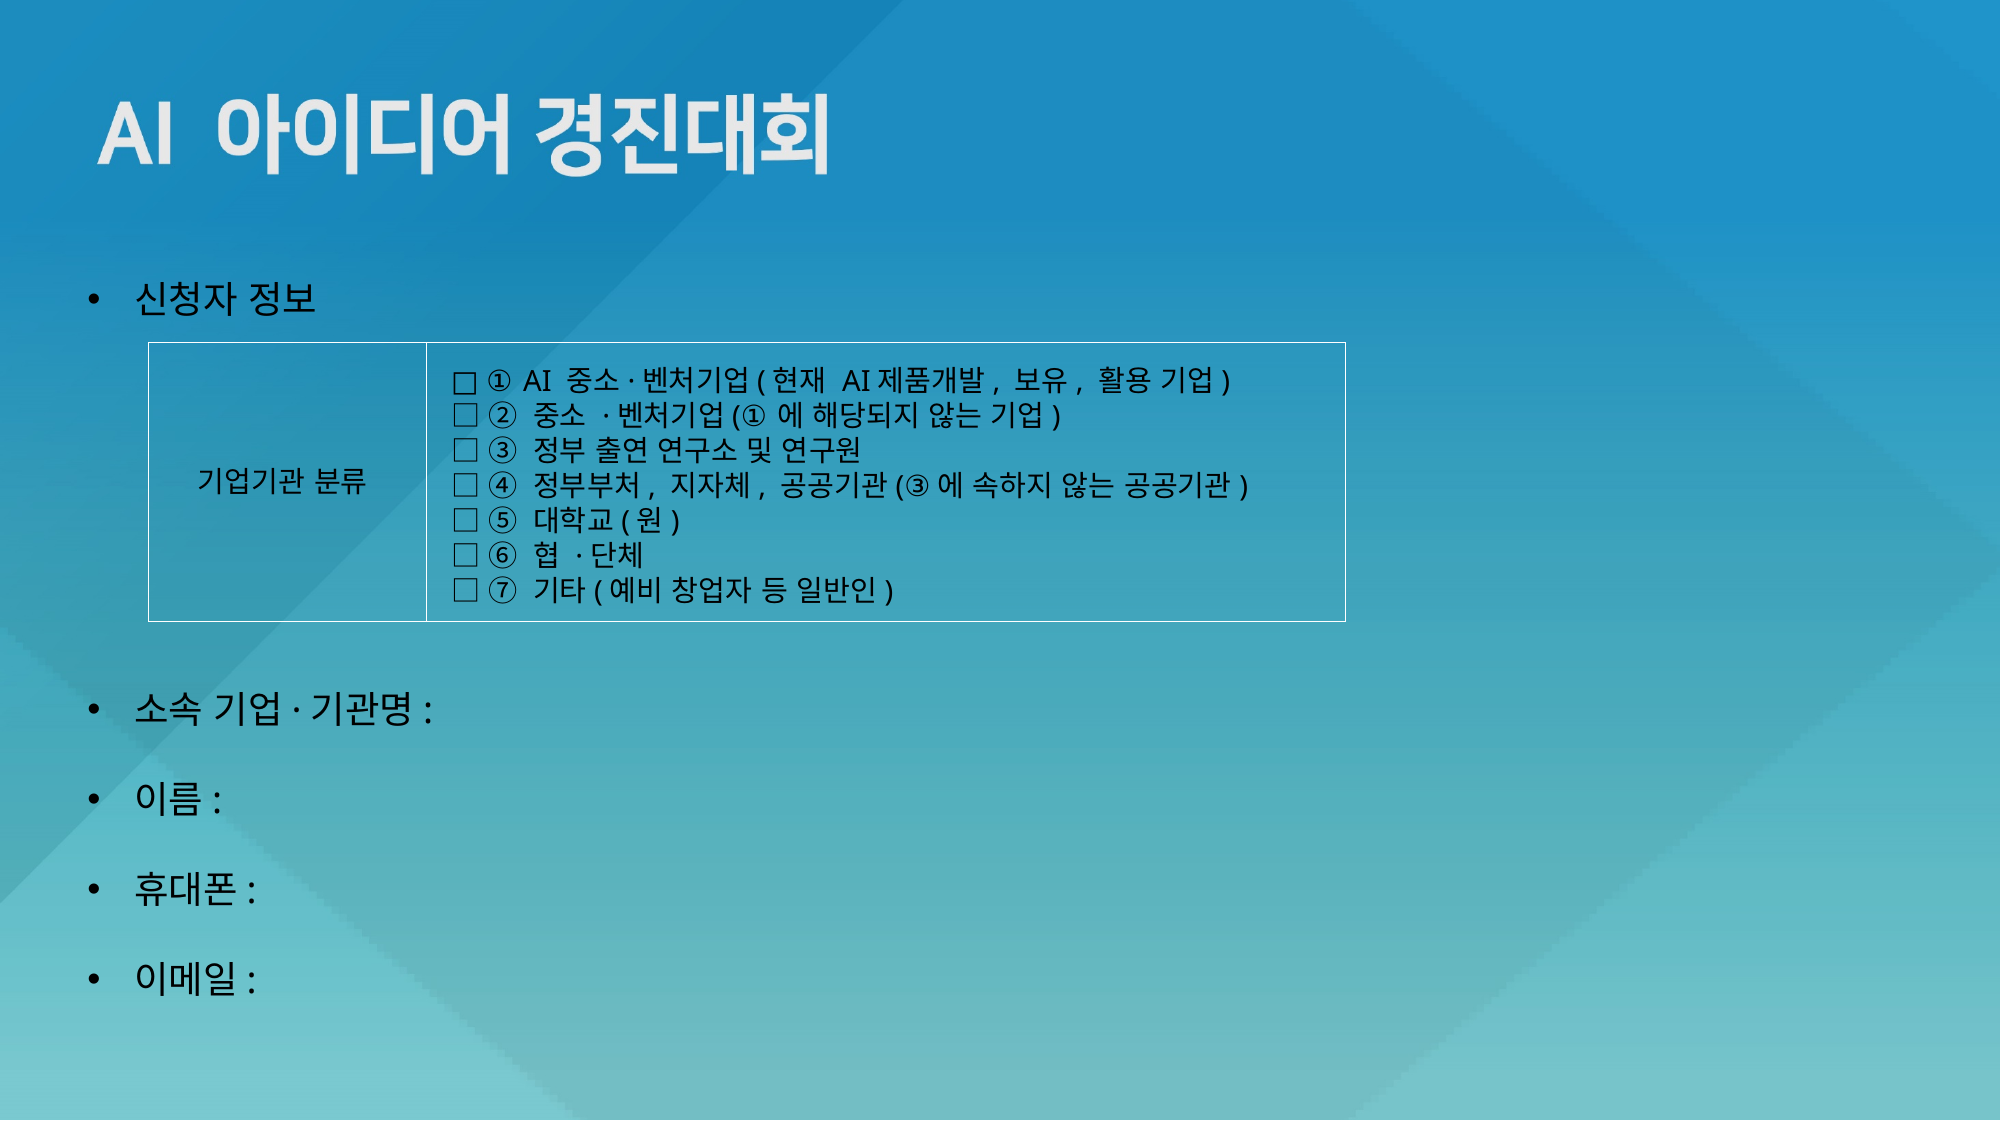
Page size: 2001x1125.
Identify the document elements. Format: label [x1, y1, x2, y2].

picture [0, 0, 2000, 1120]
text_box [148, 342, 1346, 622]
